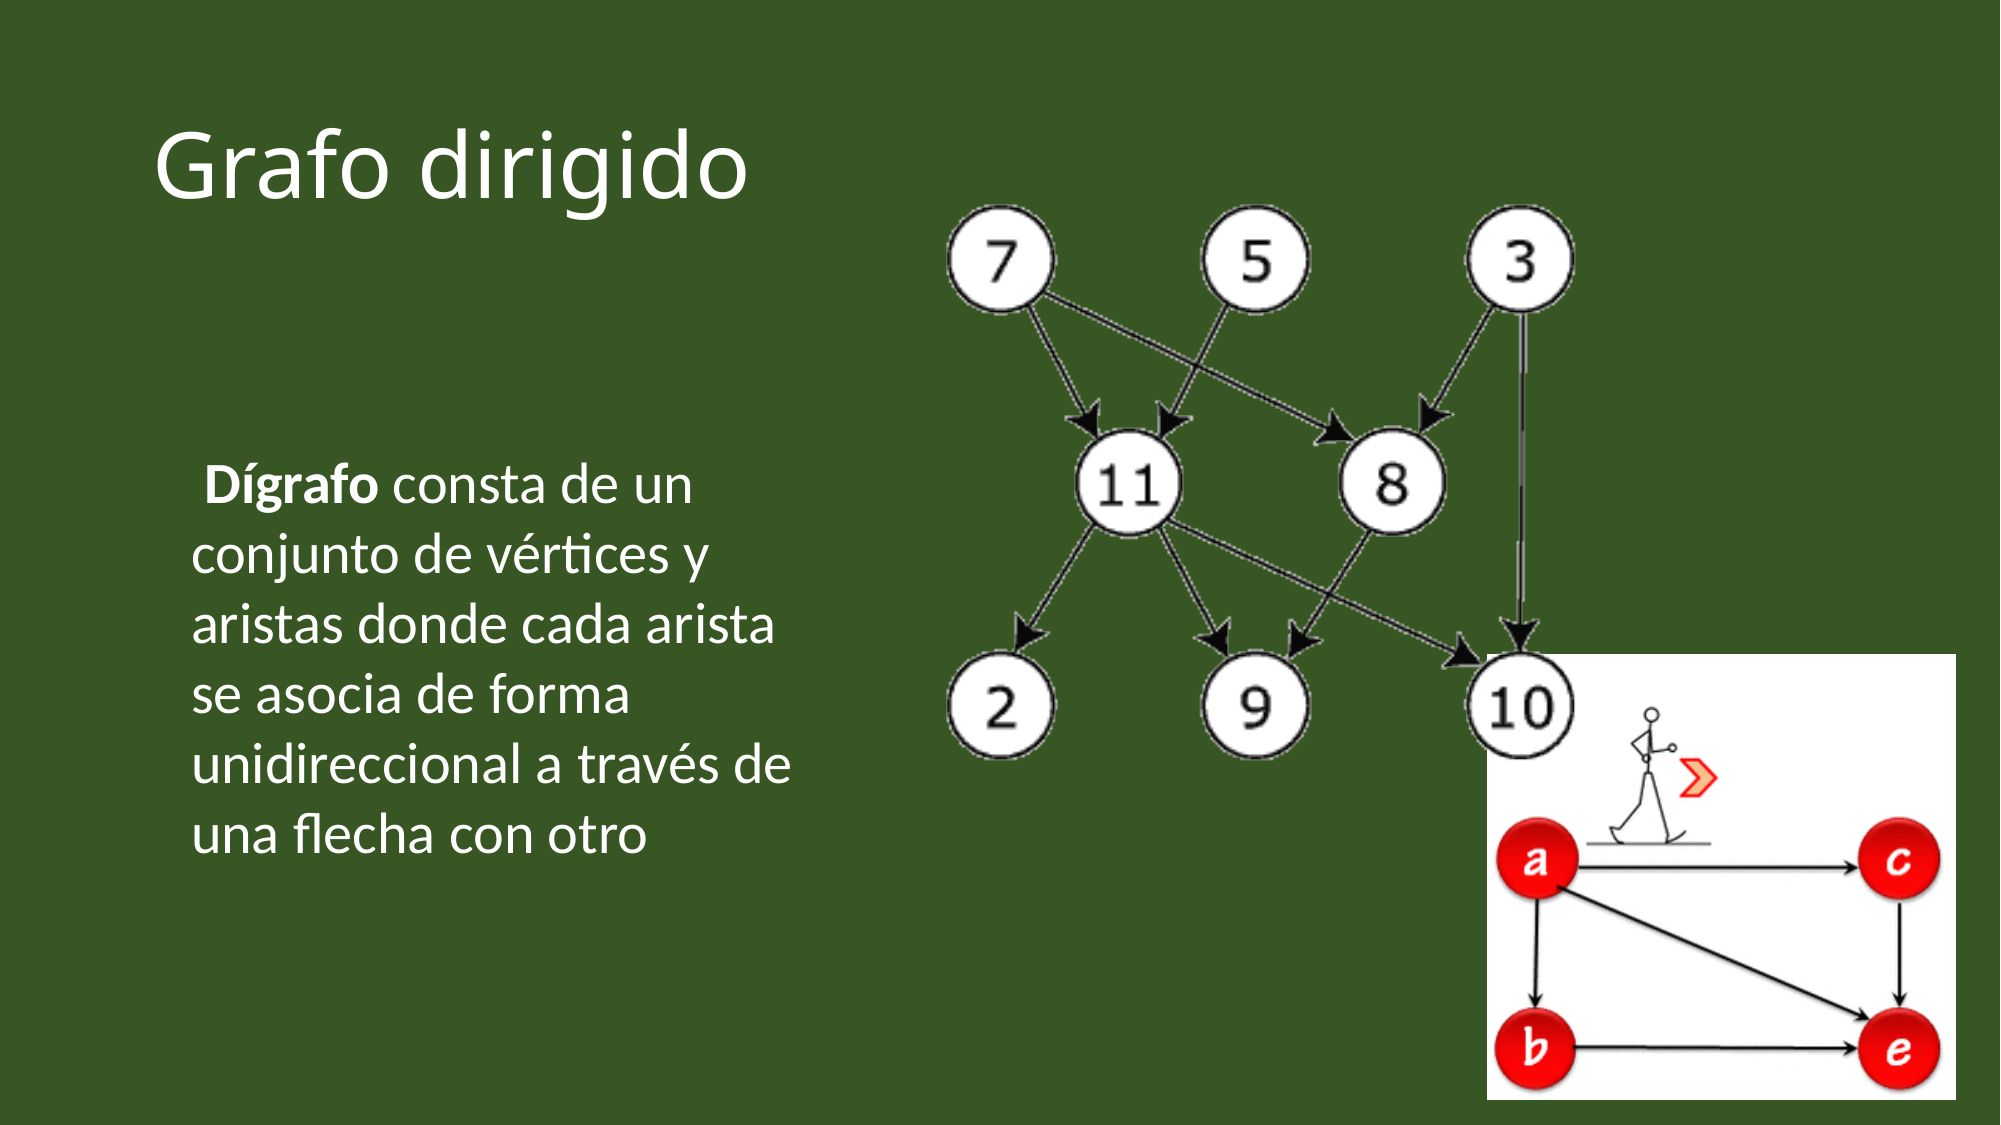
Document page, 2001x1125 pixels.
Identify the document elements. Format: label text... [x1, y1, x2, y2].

text_box Dígrafo consta de un conjunto de vértices y aristas donde cada arista se asocia de forma unidireccional a través de una flecha con otro [176, 437, 823, 873]
picture [935, 193, 1956, 1100]
title Grafo dirigido [137, 59, 1863, 278]
